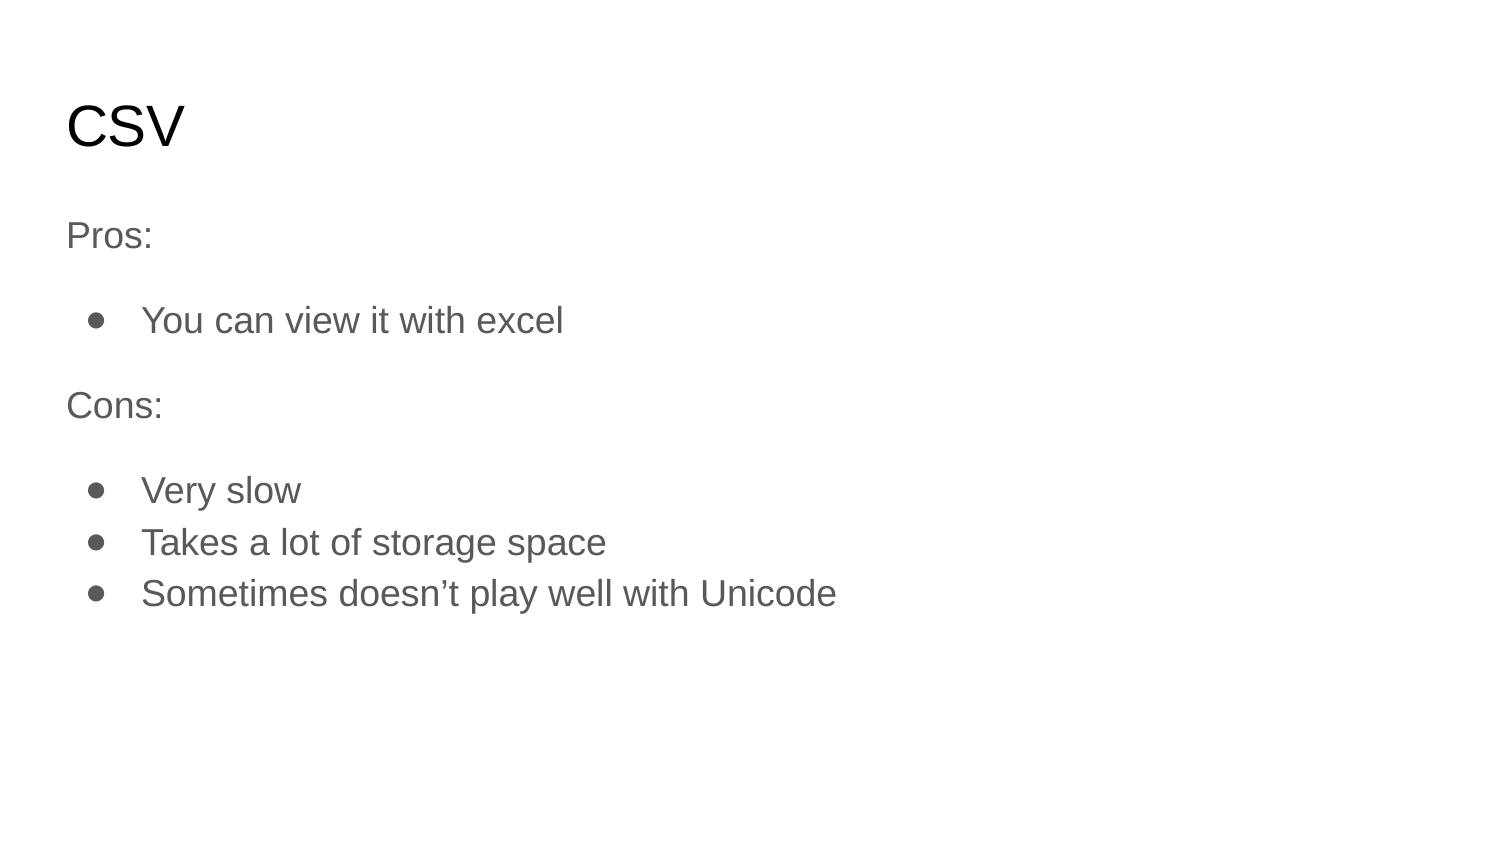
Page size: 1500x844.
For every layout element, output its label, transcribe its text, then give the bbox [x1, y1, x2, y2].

list Pros: You can view it with excel Cons: Very slow Takes a lot of storage space Sometimes doesn’t play well with Unicode [51, 189, 1449, 750]
title CSV [51, 72, 1449, 167]
